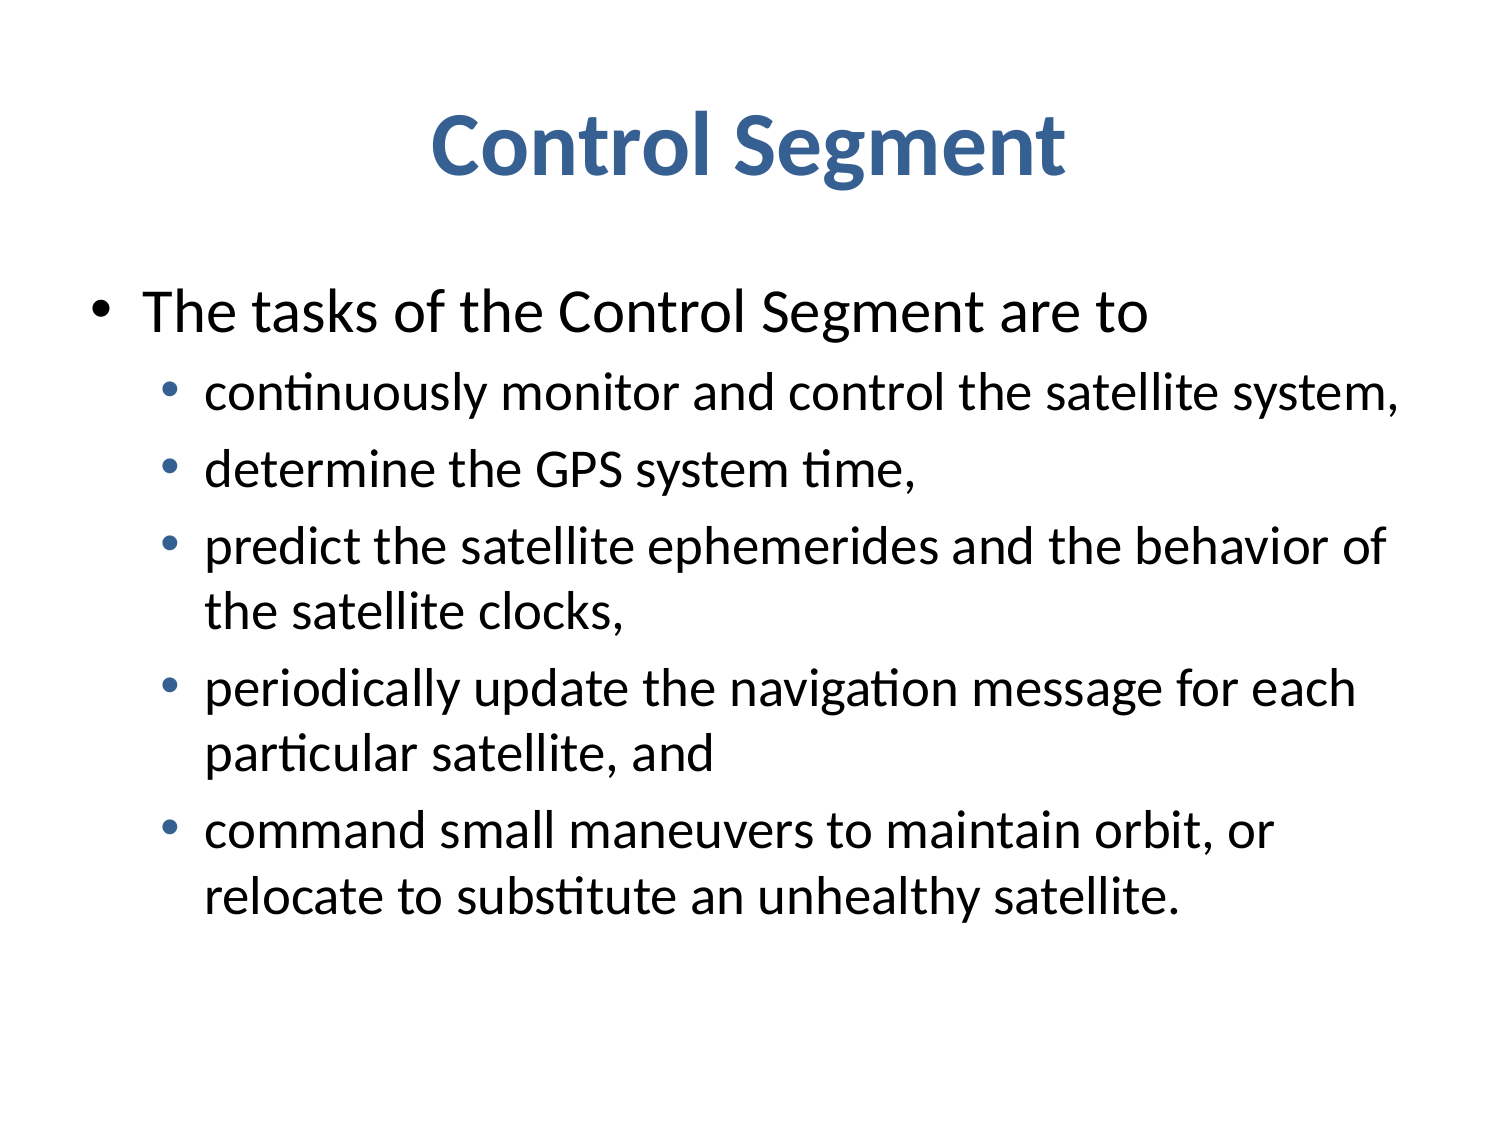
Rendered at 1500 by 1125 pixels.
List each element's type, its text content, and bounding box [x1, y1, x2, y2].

list The tasks of the Control Segment are to continuously monitor and control the satellite system, determine the GPS system time, predict the satellite ephemerides and the behavior of the satellite clocks, periodically update the navigation message for each particular satellite, and command small maneuvers to maintain orbit, or relocate to substitute an unhealthy satellite. [75, 262, 1425, 1005]
title Control Segment [75, 45, 1425, 233]
